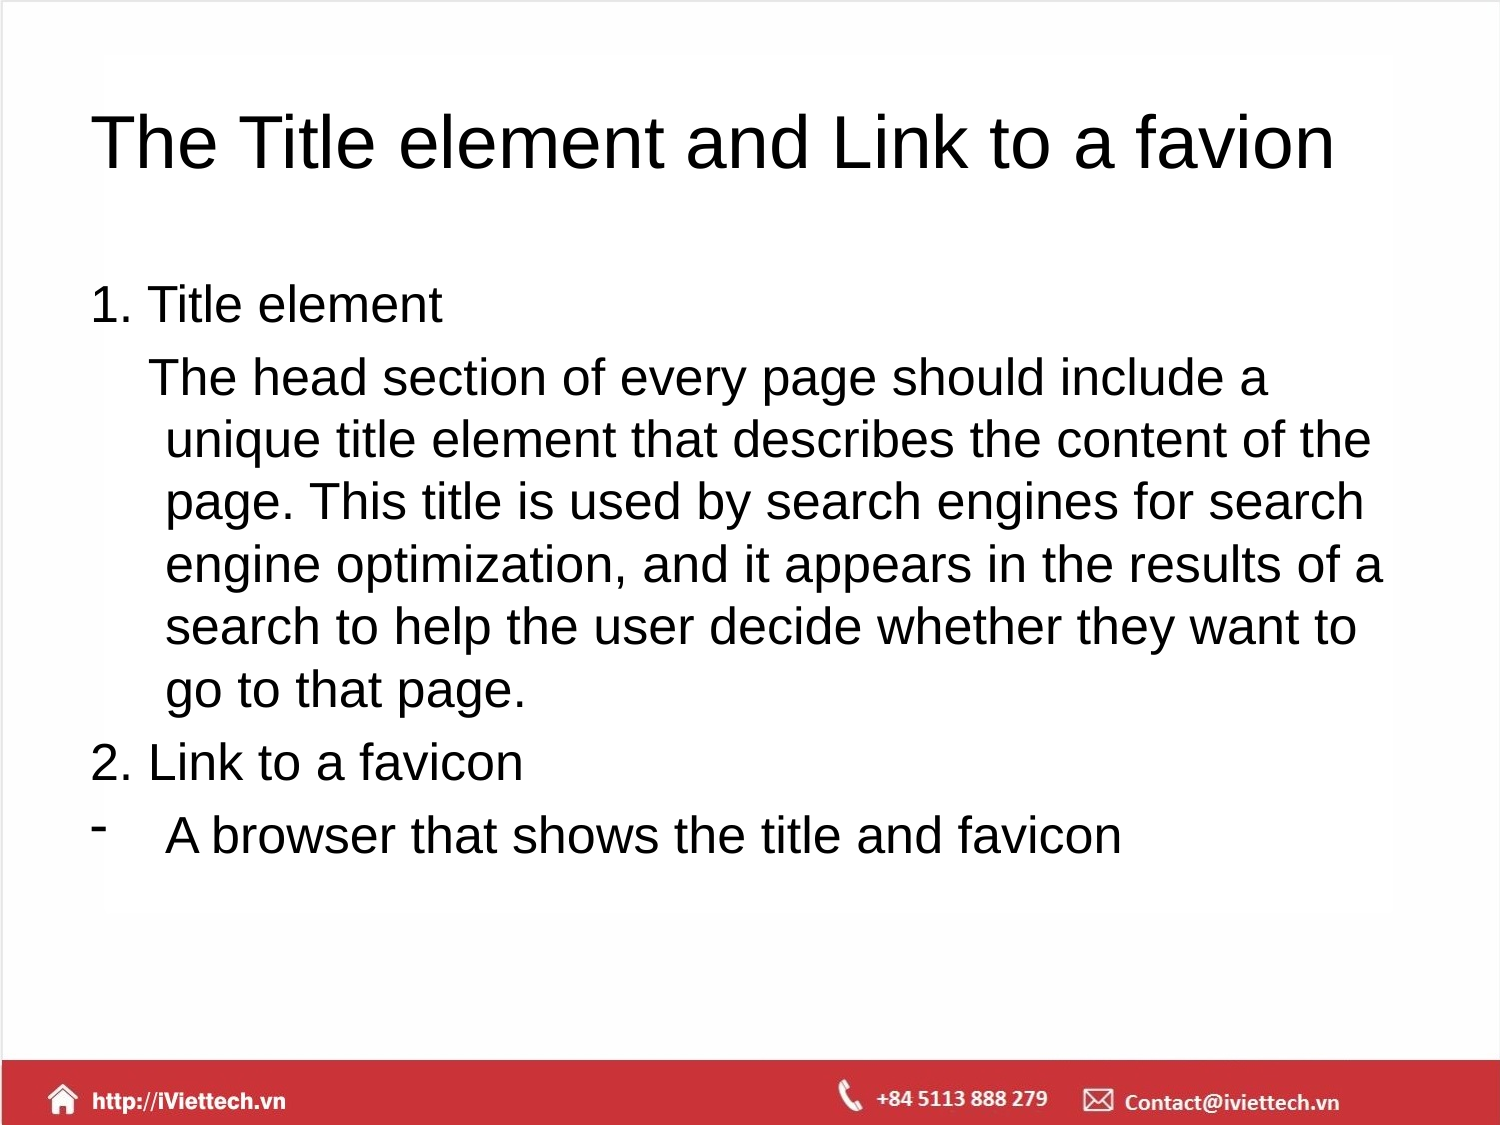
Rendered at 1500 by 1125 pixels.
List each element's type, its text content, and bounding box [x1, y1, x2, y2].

picture [0, 0, 1500, 1125]
title The Title element and Link to a favion [74, 44, 1426, 233]
list 1. Title element The head section of every page should include a unique title element that describes the content of the page. This title is used by search engines for search engine optimization, and it appears in the results of a search to help the user decide whether they want to go to that page. 2. Link to a favicon A browser that shows the title and favicon [74, 262, 1426, 1006]
